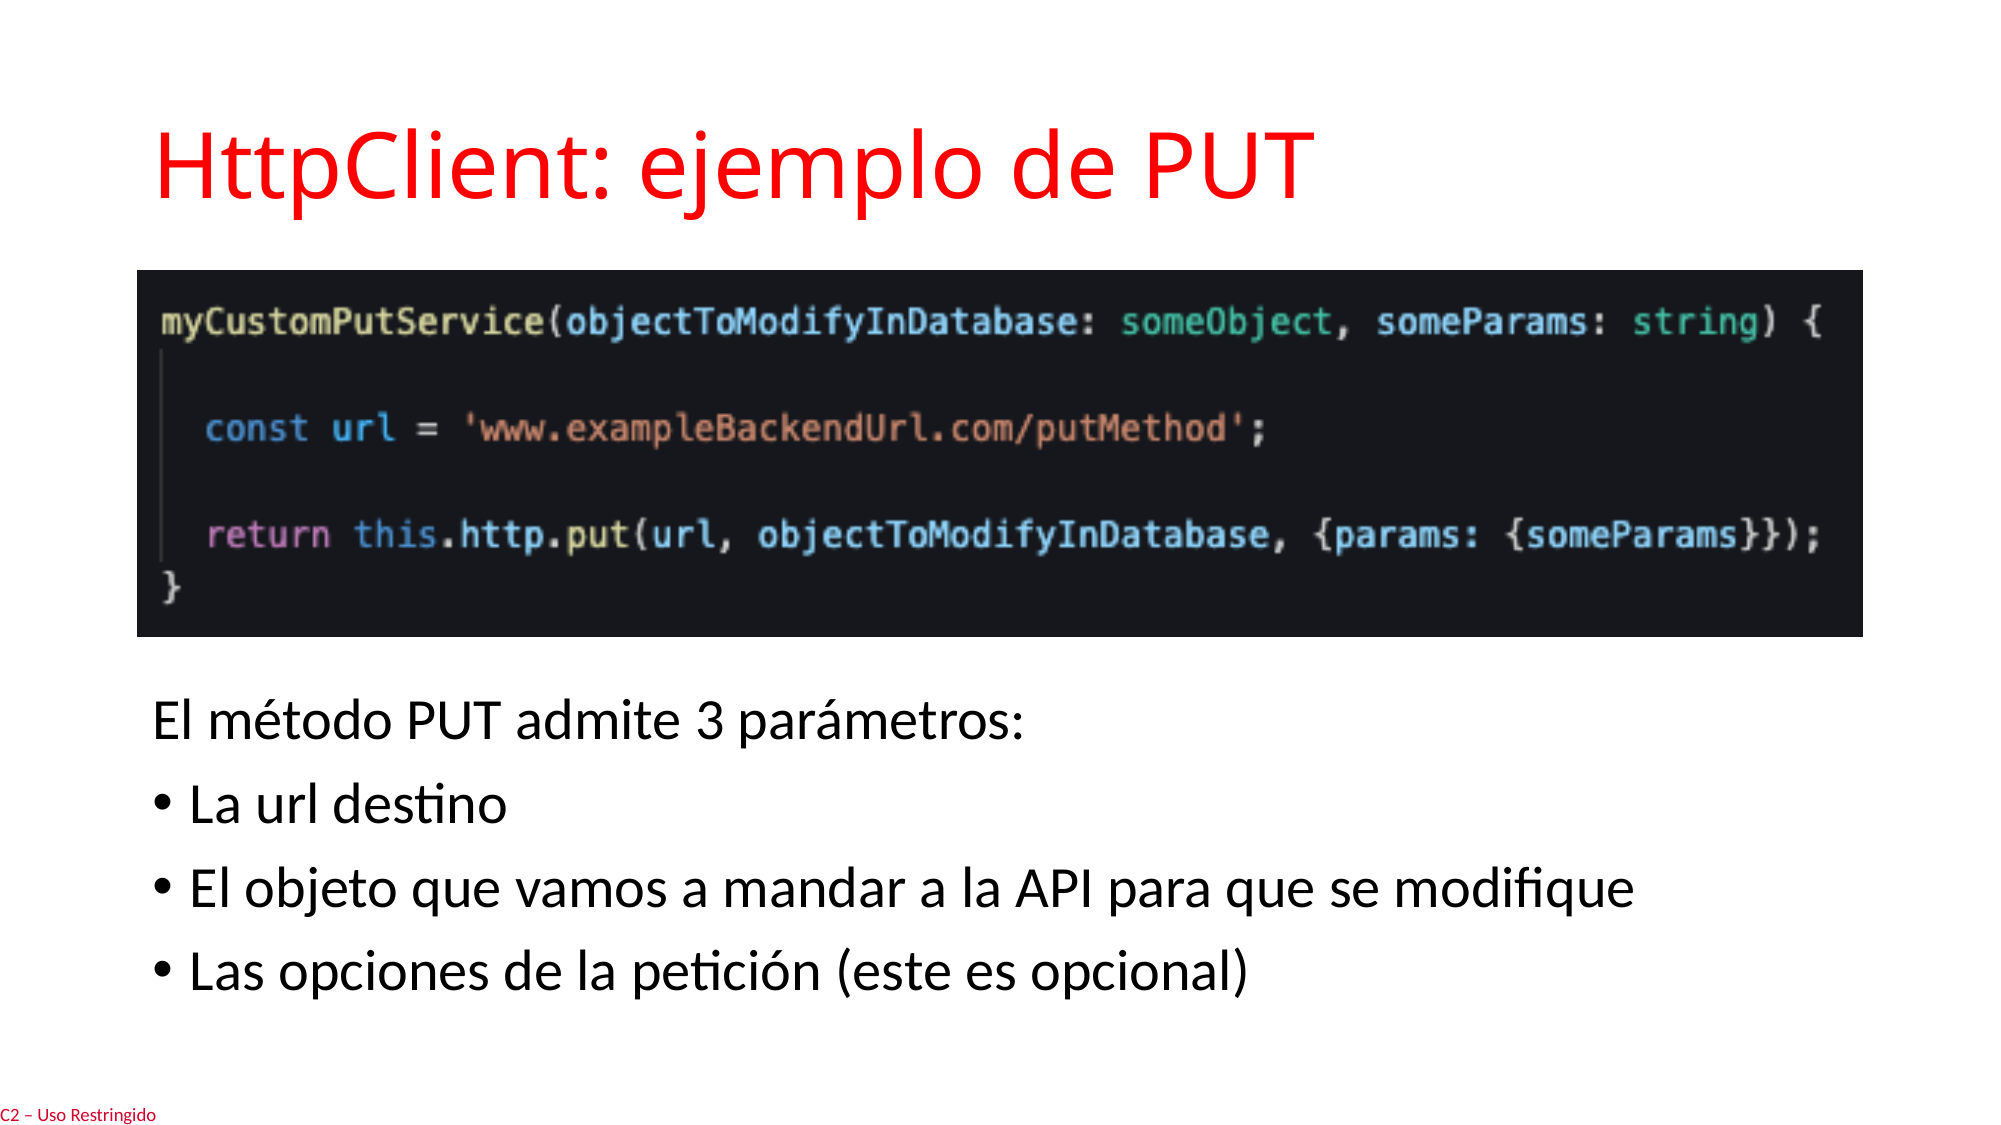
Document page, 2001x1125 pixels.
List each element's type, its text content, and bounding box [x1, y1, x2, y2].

title HttpClient: ejemplo de PUT [137, 59, 1863, 270]
text_box El método PUT admite 3 parámetros: La url destino El objeto que vamos a mandar a la API para que se modifique Las opciones de la petición (este es opcional) [137, 682, 1729, 1093]
picture [137, 270, 1863, 637]
